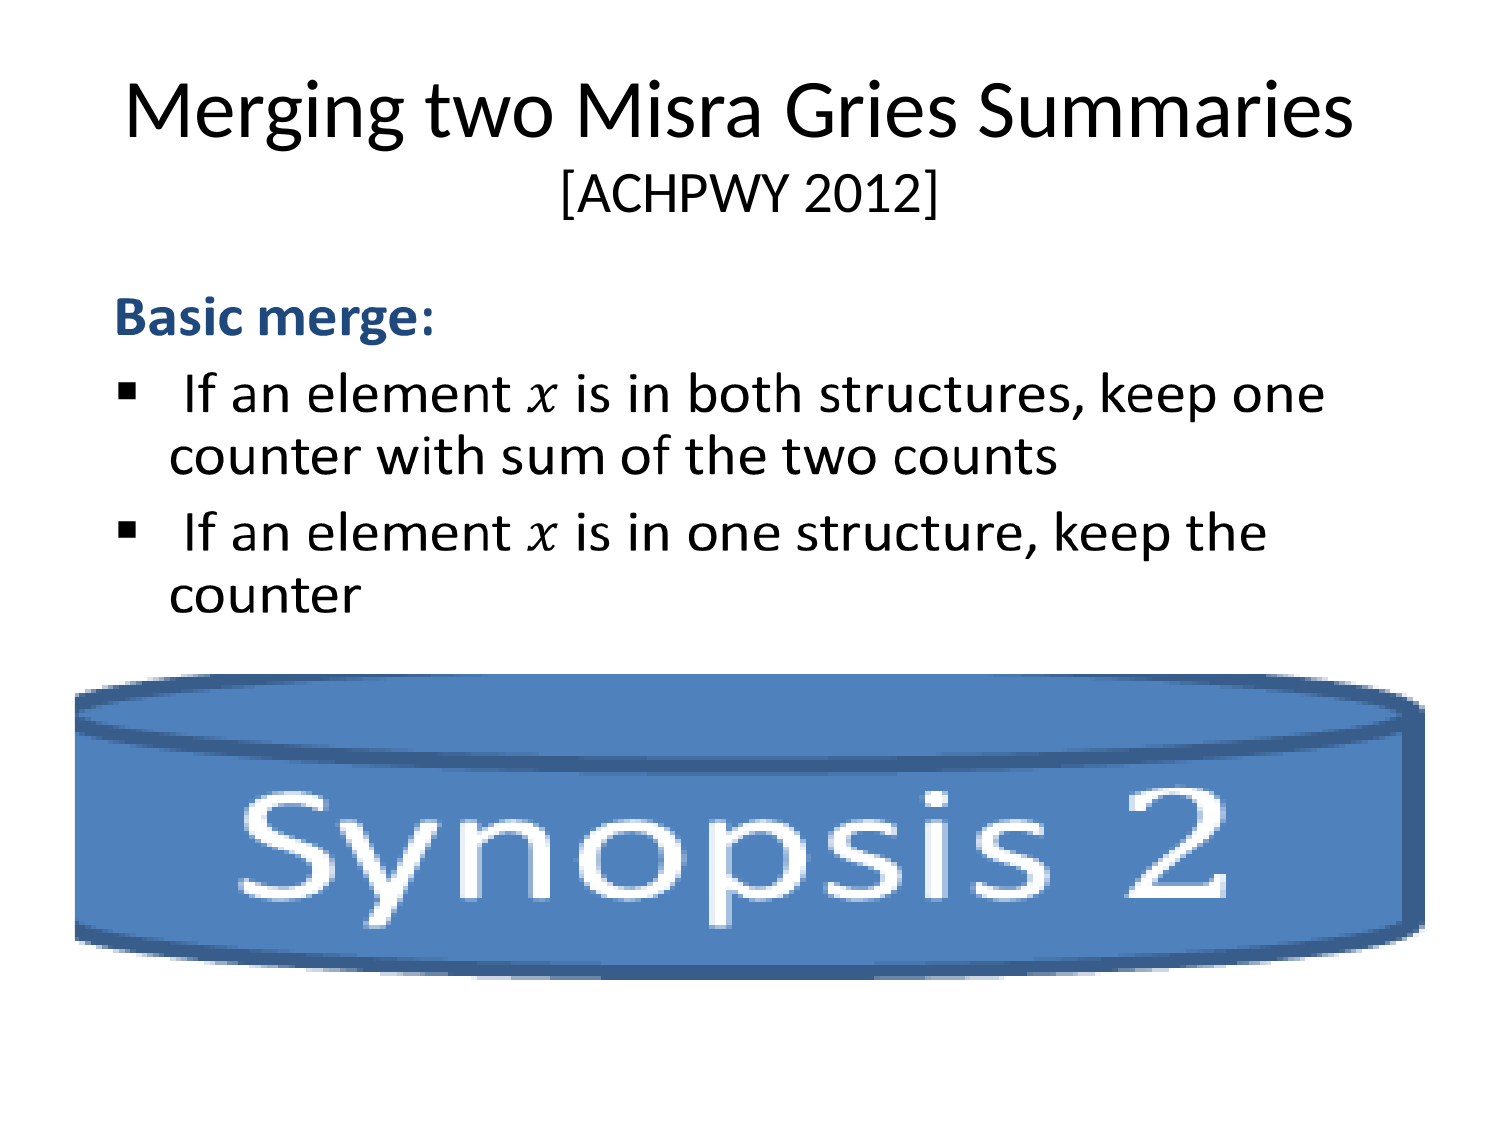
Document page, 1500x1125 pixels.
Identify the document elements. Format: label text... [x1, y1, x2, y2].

list [74, 262, 1426, 663]
title Merging two Misra Gries Summaries [ACHPWY 2012] [74, 44, 1426, 233]
text_box [74, 674, 1425, 1024]
